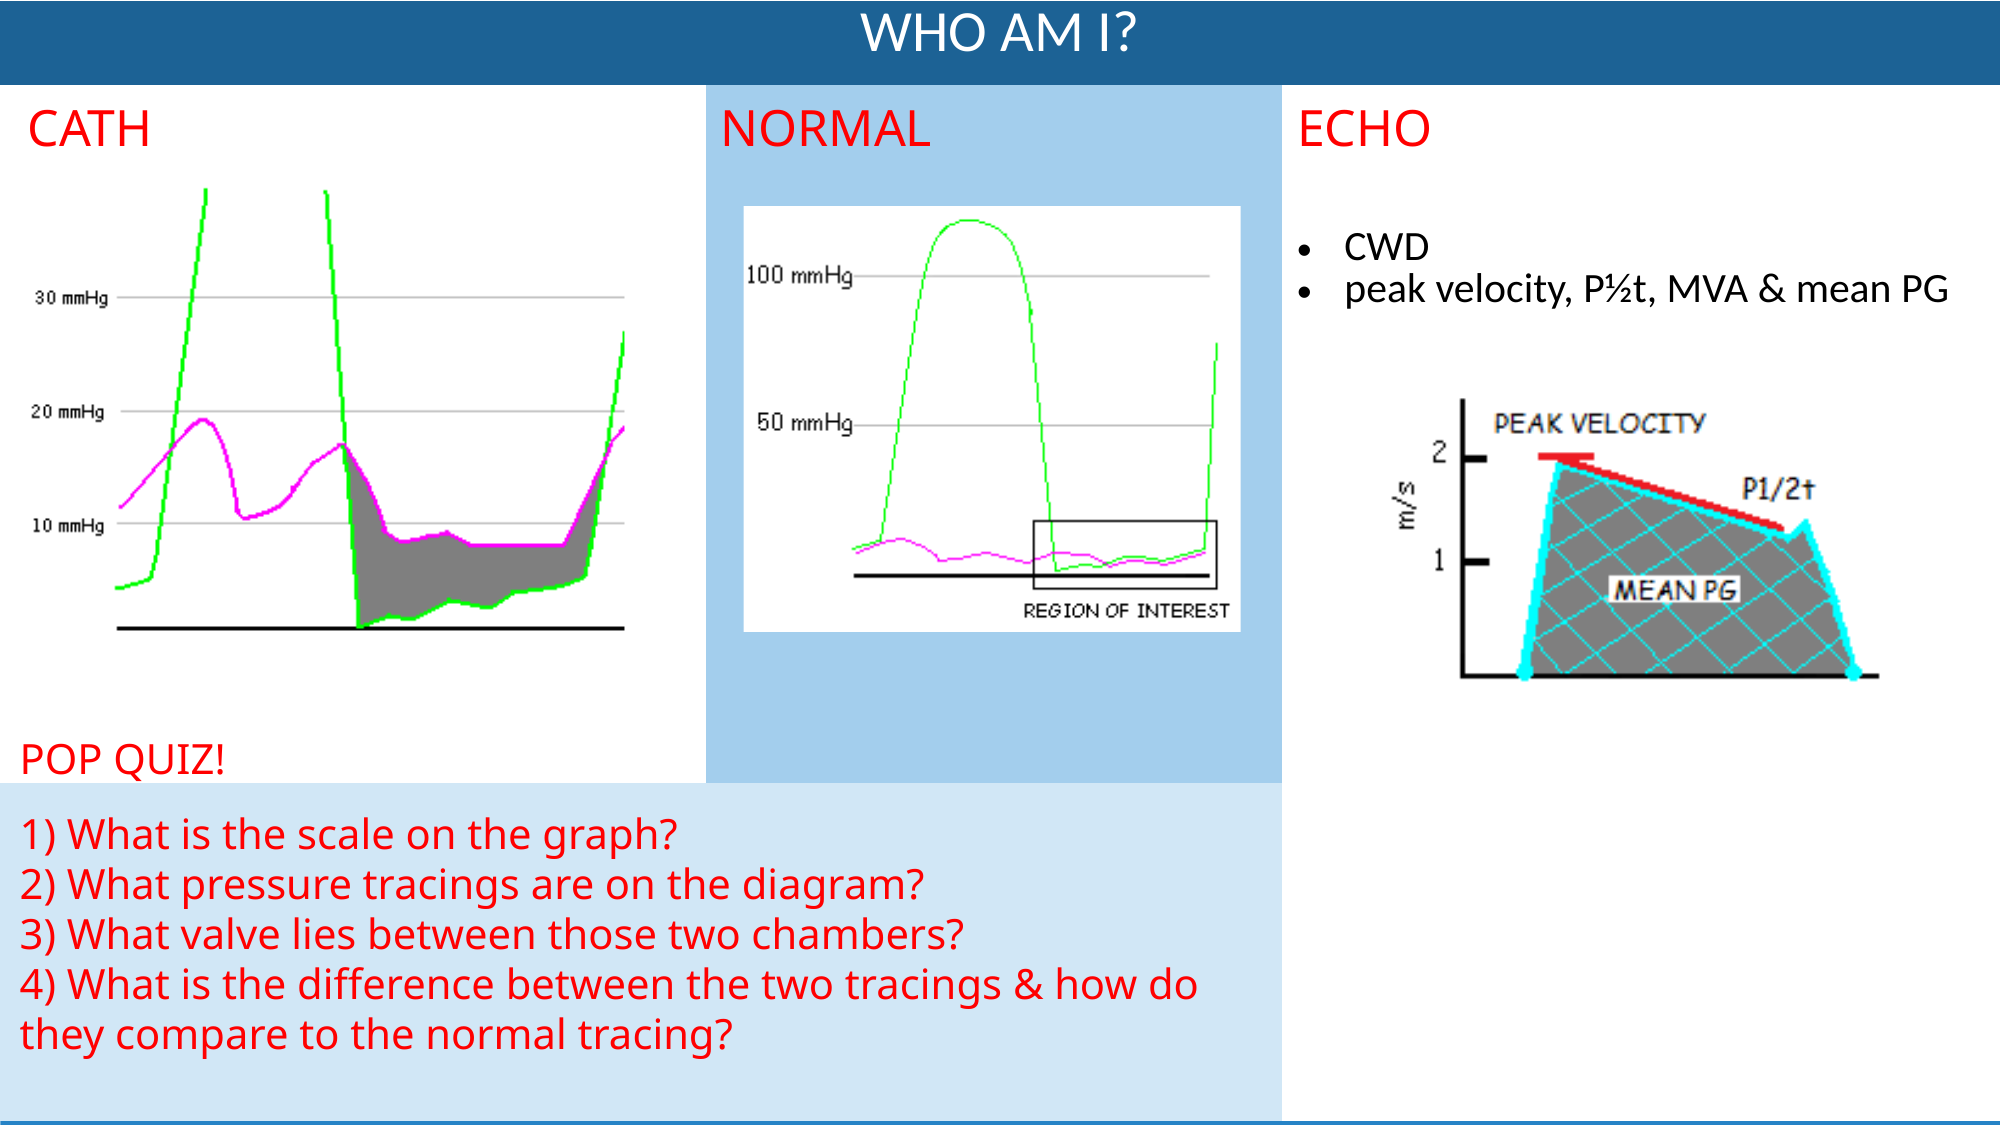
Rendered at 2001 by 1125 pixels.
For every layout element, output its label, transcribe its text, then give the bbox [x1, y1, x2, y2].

picture [16, 180, 651, 657]
table_cell NORMAL [706, 85, 1282, 725]
table_cell [0, 783, 1282, 1121]
picture [1382, 396, 1892, 694]
picture [743, 206, 1241, 632]
text_box POP QUIZ! 1) What is the scale on the graph? 2) What pressure tracings are on the diagram? 3) What valve lies between those two chambers? 4) What is the difference between the two tracings & how do they compare to the normal tracing? [4, 725, 1284, 1065]
table_cell CATH [0, 85, 706, 783]
table_header WHO AM I? [0, 1, 2000, 85]
table_cell ECHO CWD peak velocity, P½t, MVA & mean PG [1282, 85, 2000, 1121]
